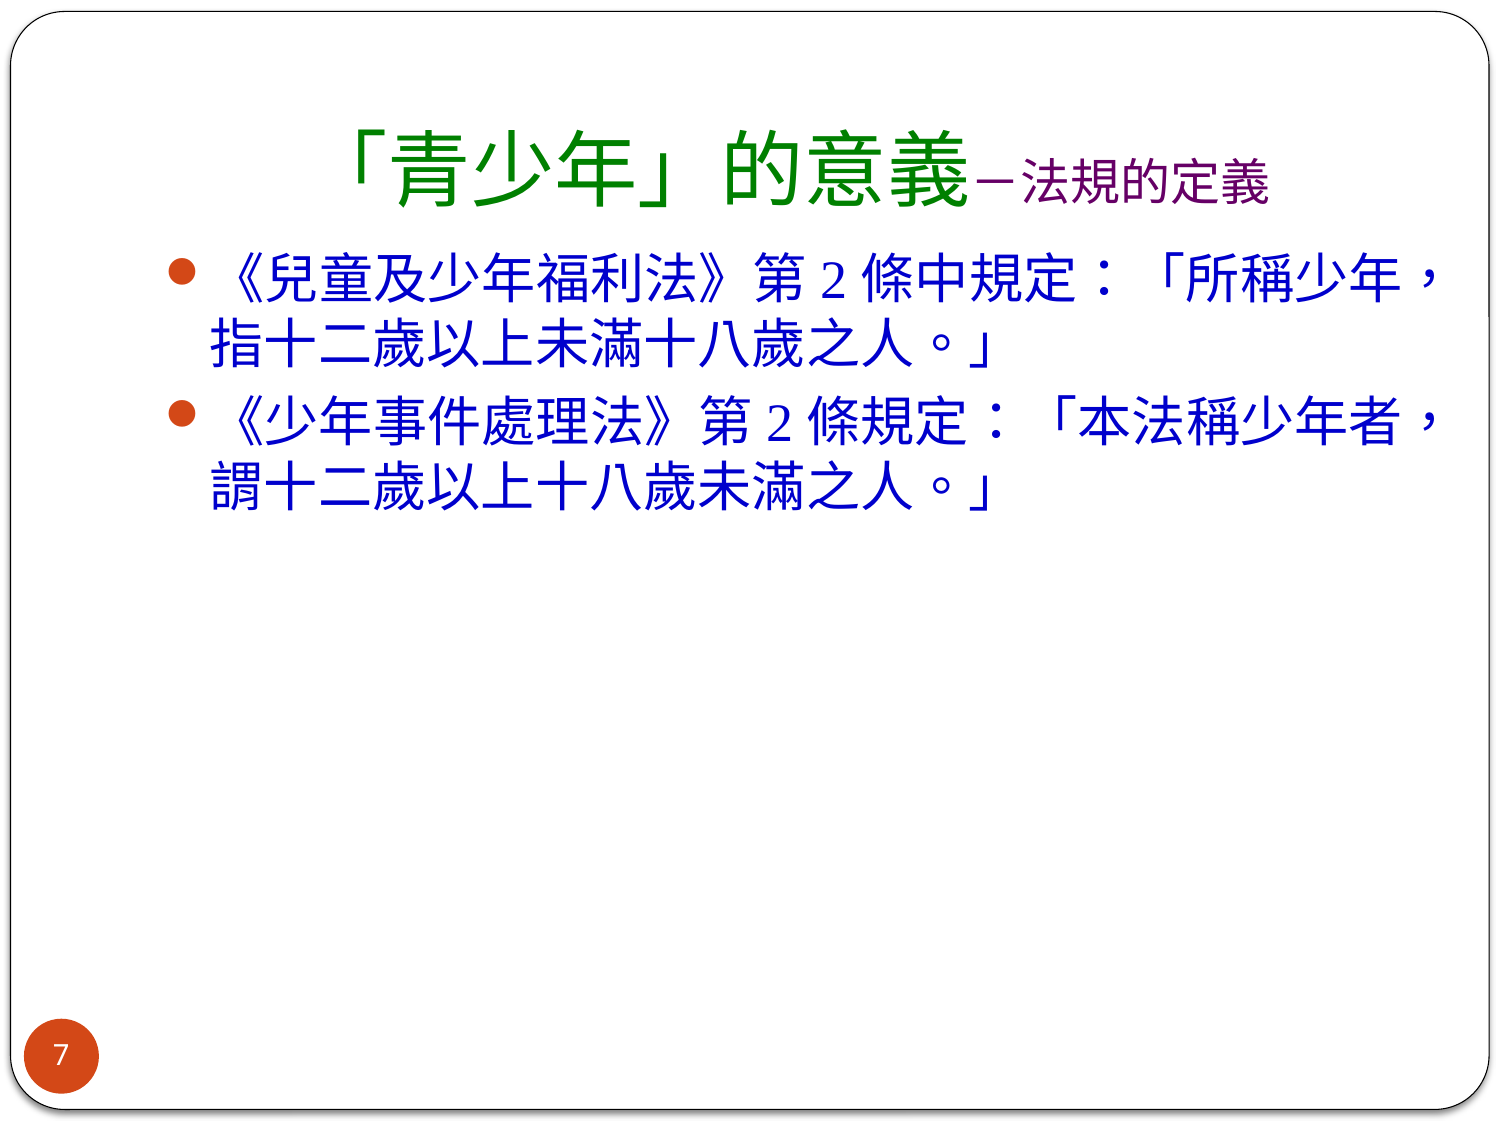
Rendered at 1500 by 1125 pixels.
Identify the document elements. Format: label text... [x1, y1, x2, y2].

slide_number 7 [23, 1018, 99, 1094]
list 《兒童及少年福利法》第2條中規定：「所稱少年，指十二歲以上未滿十八歲之人。」 《少年事件處理法》第2條規定：「本法稱少年者，謂十二歲以上十八歲未滿之人。」 [150, 237, 1425, 988]
title 「青少年」的意義－法規的定義 [150, 45, 1425, 233]
